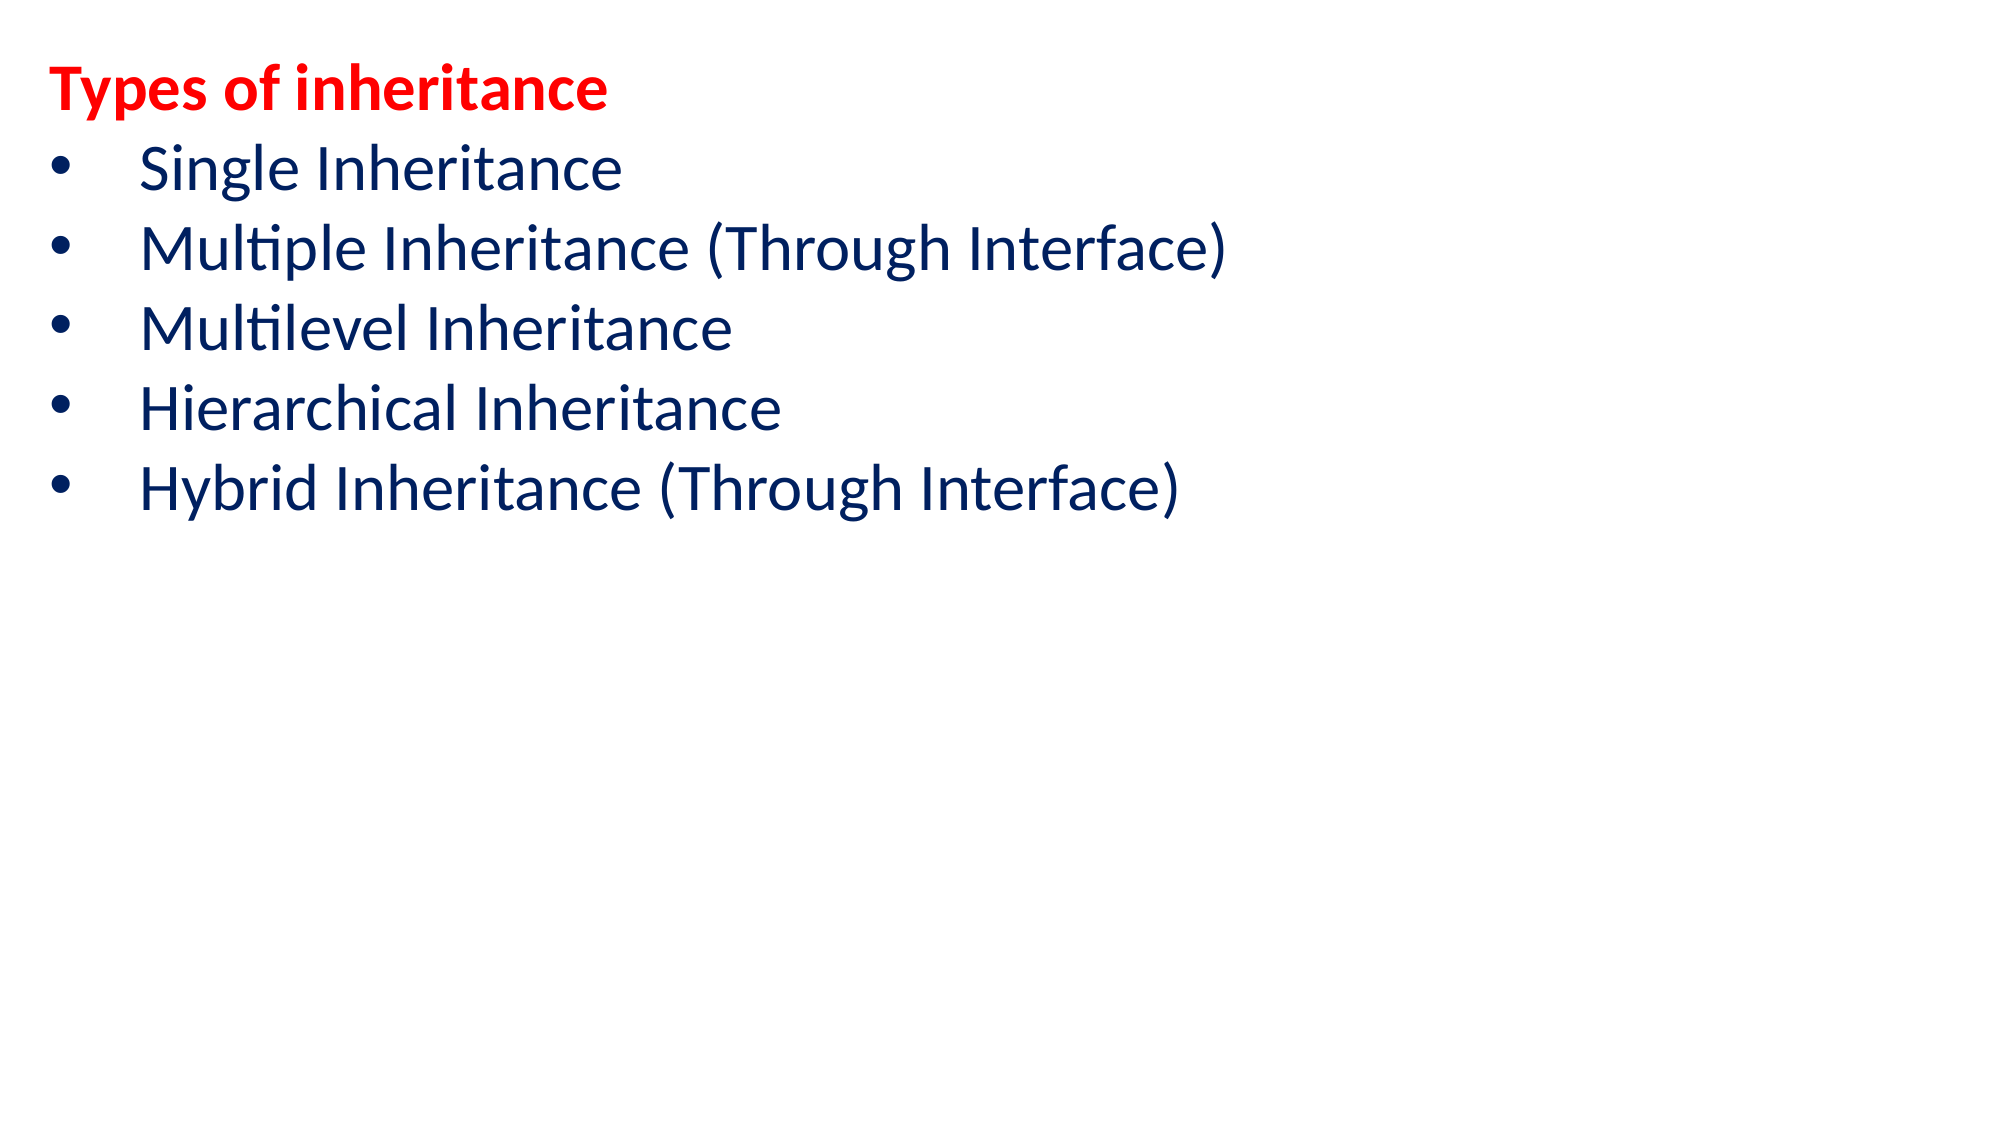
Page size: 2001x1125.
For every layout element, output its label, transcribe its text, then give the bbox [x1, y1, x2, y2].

text_box Types of inheritance Single Inheritance Multiple Inheritance (Through Interface) Multilevel Inheritance Hierarchical Inheritance Hybrid Inheritance (Through Interface) [34, 36, 2000, 531]
